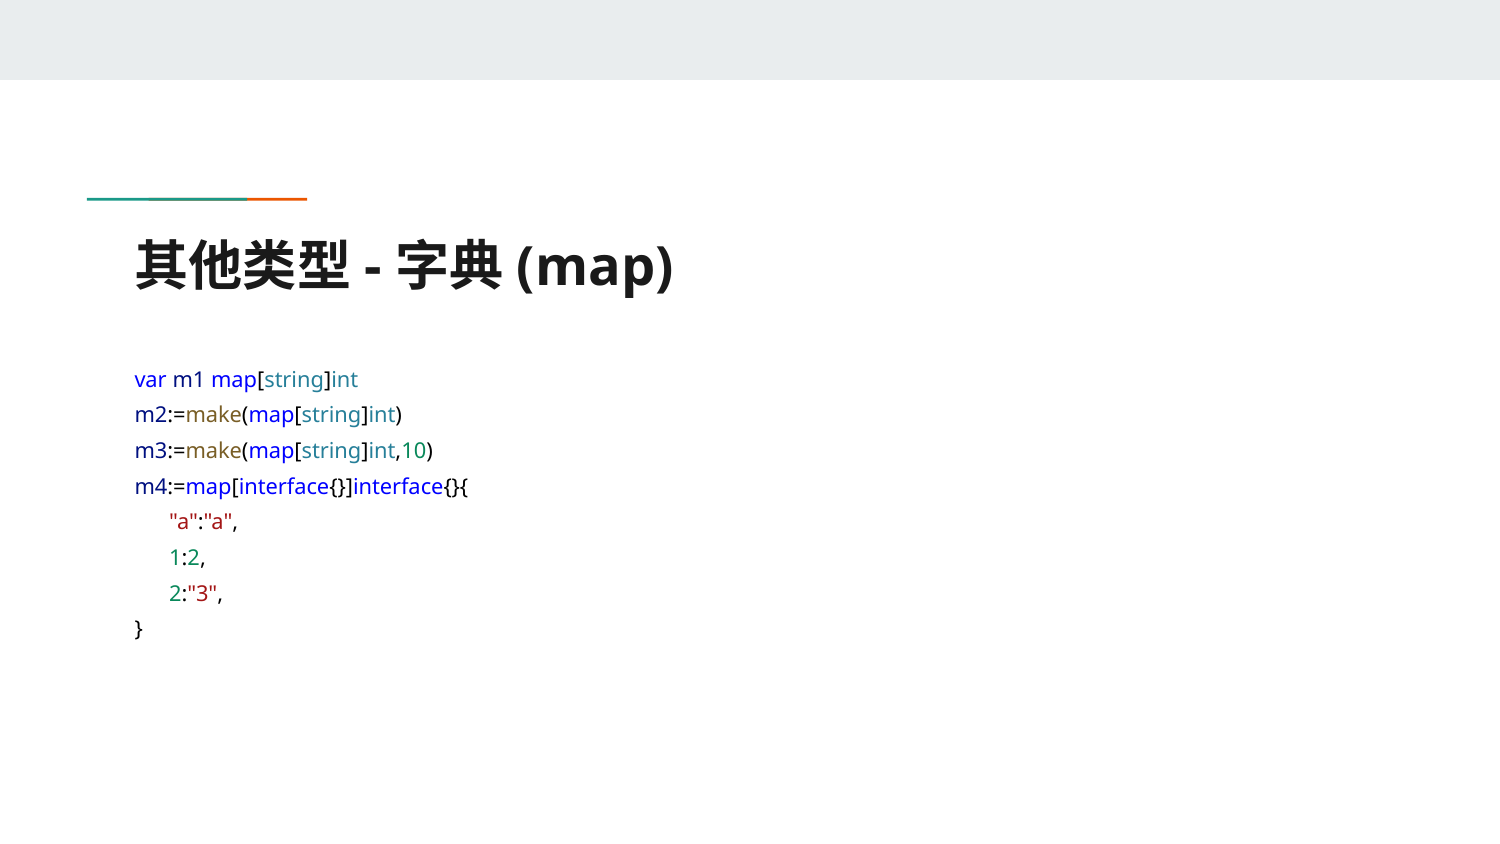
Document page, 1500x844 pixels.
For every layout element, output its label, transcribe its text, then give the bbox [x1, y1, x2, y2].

list var m1 map[string]int m2:=make(map[string]int) m3:=make(map[string]int,10) m4:=map[interface{}]interface{}{ "a":"a", 1:2, 2:"3", } [119, 341, 1381, 712]
title 其他类型-字典(map) [119, 216, 1381, 305]
